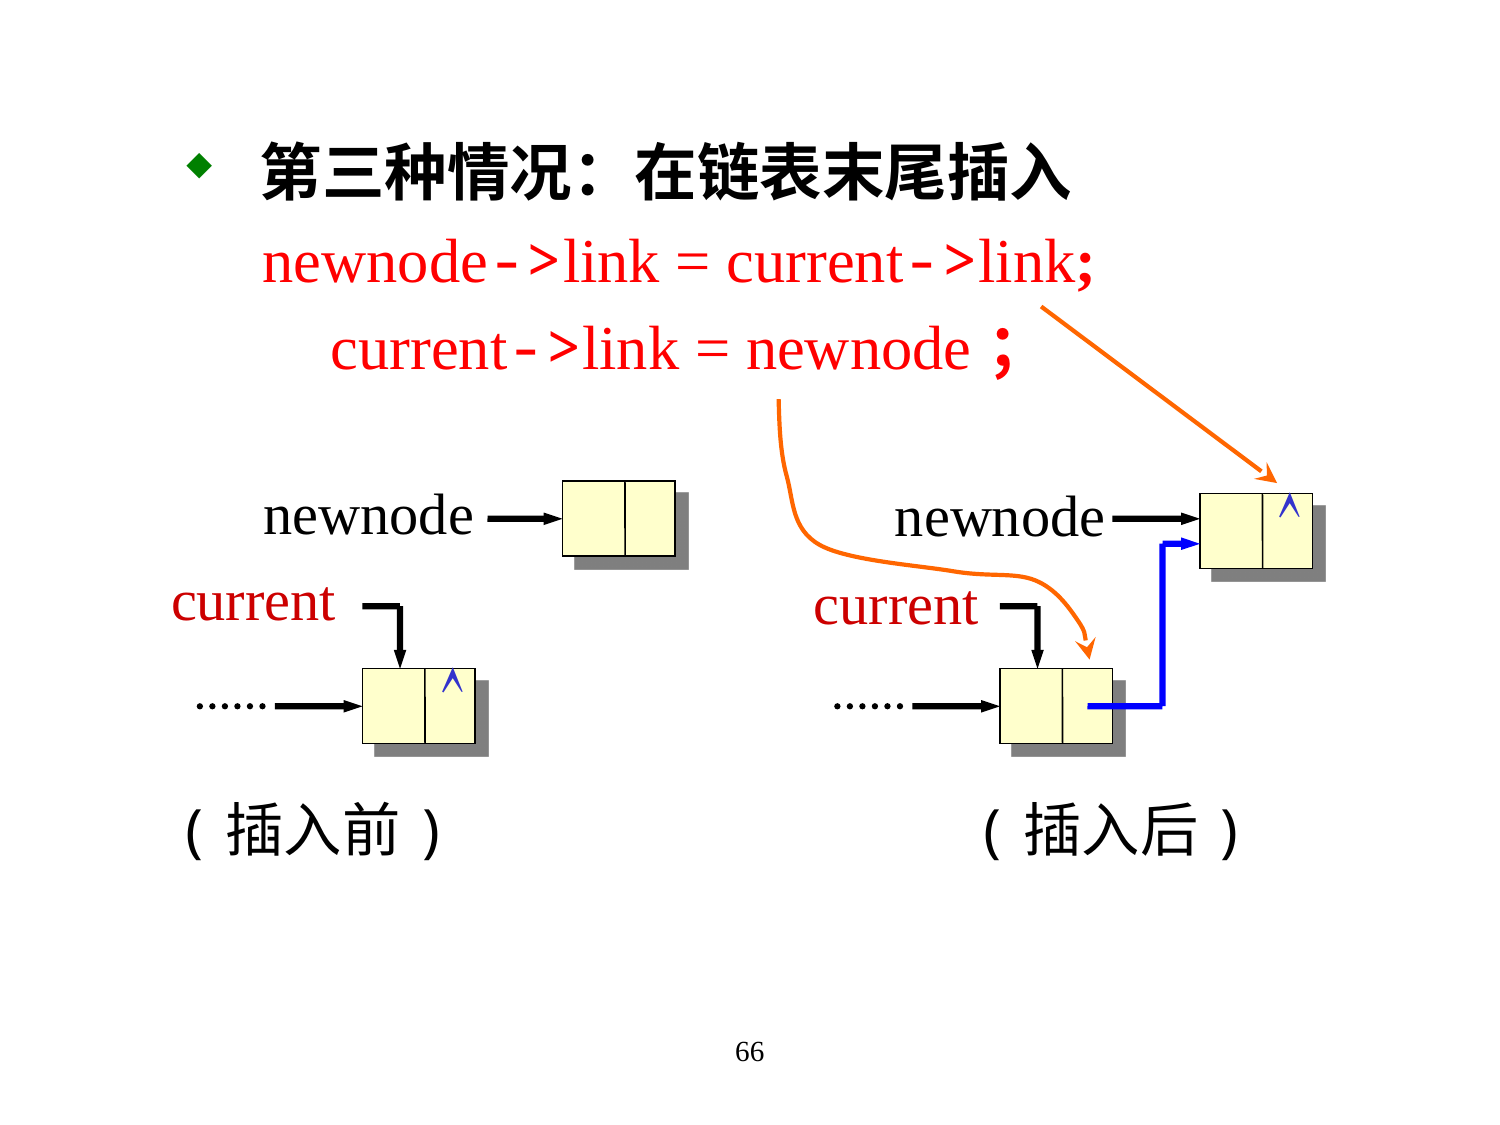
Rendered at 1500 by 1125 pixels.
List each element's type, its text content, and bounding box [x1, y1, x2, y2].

text_box [778, 399, 860, 467]
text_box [144, 468, 1326, 745]
text_box (插入前) (插入后) [162, 785, 1263, 871]
slide_number 66 [512, 1025, 988, 1100]
list 第三种情况：在链表末尾插入 newnode->link = current->link; current->link = newnode； [93, 125, 1407, 800]
